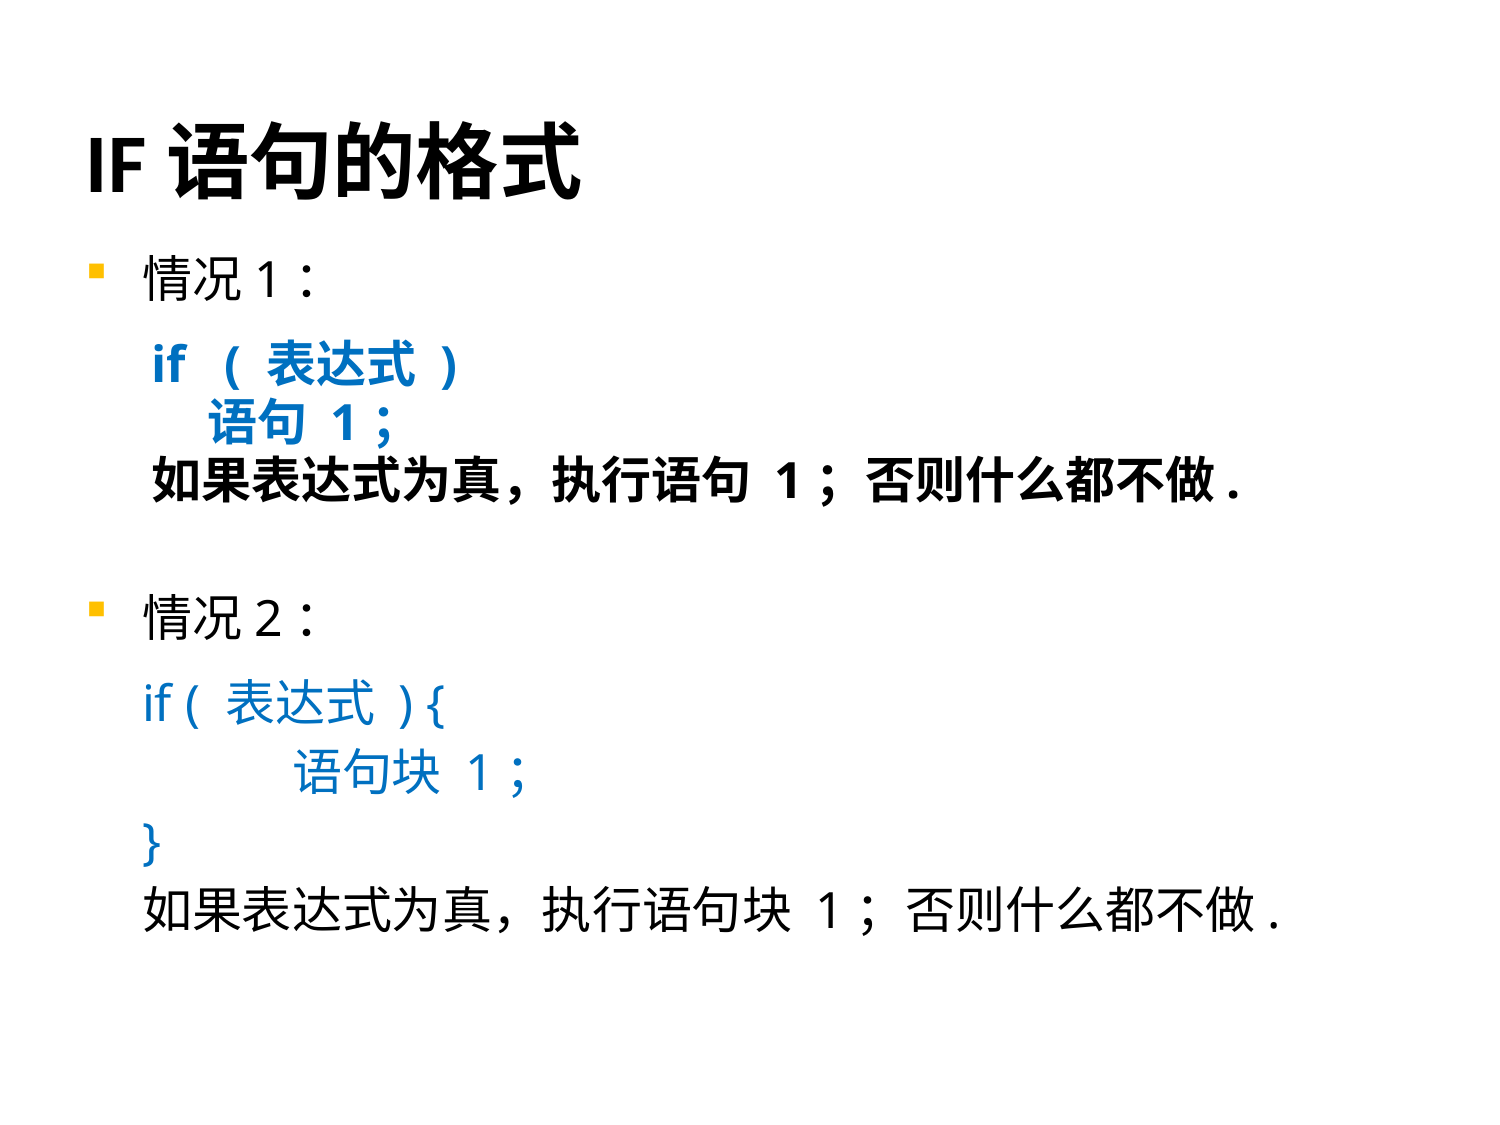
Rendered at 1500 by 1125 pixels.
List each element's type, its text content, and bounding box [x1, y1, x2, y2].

title IF语句的格式 [70, 70, 1421, 219]
list 情况1： if ( 表达式 ) 语句 1； 如果表达式为真，执行语句 1；否则什么都不做. 情况2： if ( 表达式 ) { 语句块 1； } 如果表达式为真，执行语句块 1；否则什么都不做. [70, 251, 1430, 1034]
